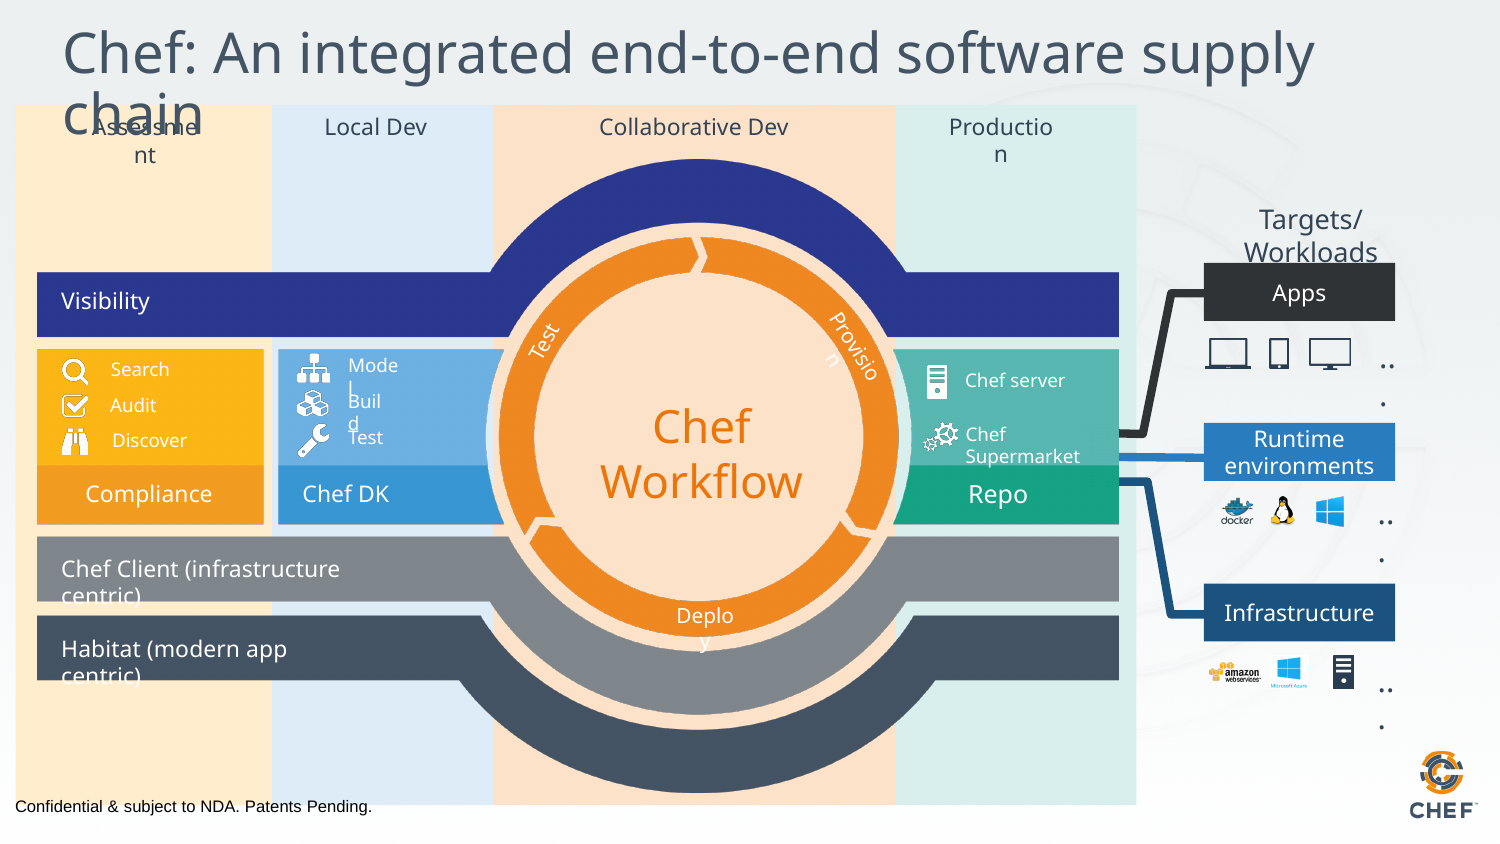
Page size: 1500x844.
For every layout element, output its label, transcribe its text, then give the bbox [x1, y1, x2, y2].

text_box Confidential & subject to NDA. Patents Pending. [0, 780, 426, 828]
text_box [1125, 434, 1137, 452]
text_box ... [1377, 661, 1403, 698]
title Chef: An integrated end-to-end software supply chain [62, 25, 1438, 88]
picture [0, 0, 1500, 844]
text_box ... [1377, 493, 1403, 530]
text_box [494, 104, 896, 157]
text_box [272, 104, 494, 157]
text_box Targets/Workloads [1199, 202, 1422, 234]
text_box [1125, 481, 1203, 615]
text_box [426, 801, 494, 806]
text_box [1125, 466, 1137, 481]
text_box Runtime environments [1203, 422, 1396, 481]
picture [37, 159, 1119, 794]
text_box [1125, 293, 1203, 435]
text_box Production [942, 112, 1060, 144]
text_box [494, 801, 896, 806]
text_box ... [1379, 337, 1405, 374]
text_box [896, 104, 1137, 396]
text_box Infrastructure [1203, 583, 1396, 642]
text_box Assessment [85, 112, 205, 143]
text_box [896, 516, 1137, 806]
text_box Collaborative Dev [596, 112, 792, 144]
text_box Apps [1203, 262, 1396, 321]
text_box [15, 104, 272, 780]
text_box Local Dev [324, 112, 428, 143]
